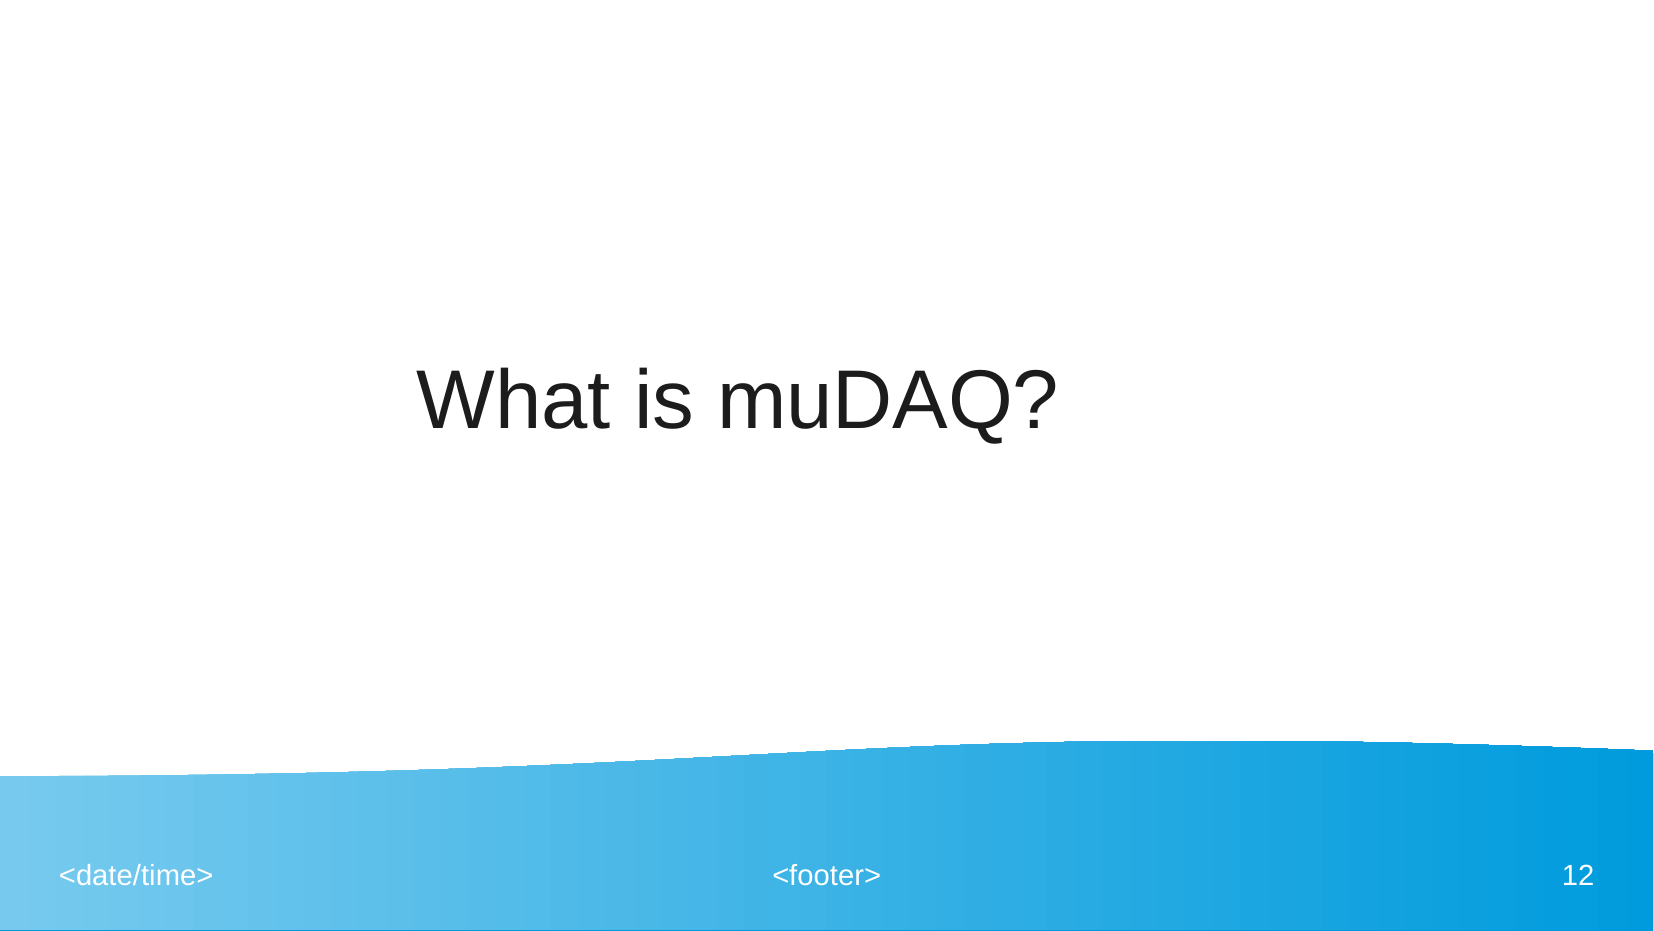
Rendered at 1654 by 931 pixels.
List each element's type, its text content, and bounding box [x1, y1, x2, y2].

title What is muDAQ? [0, 265, 1477, 525]
